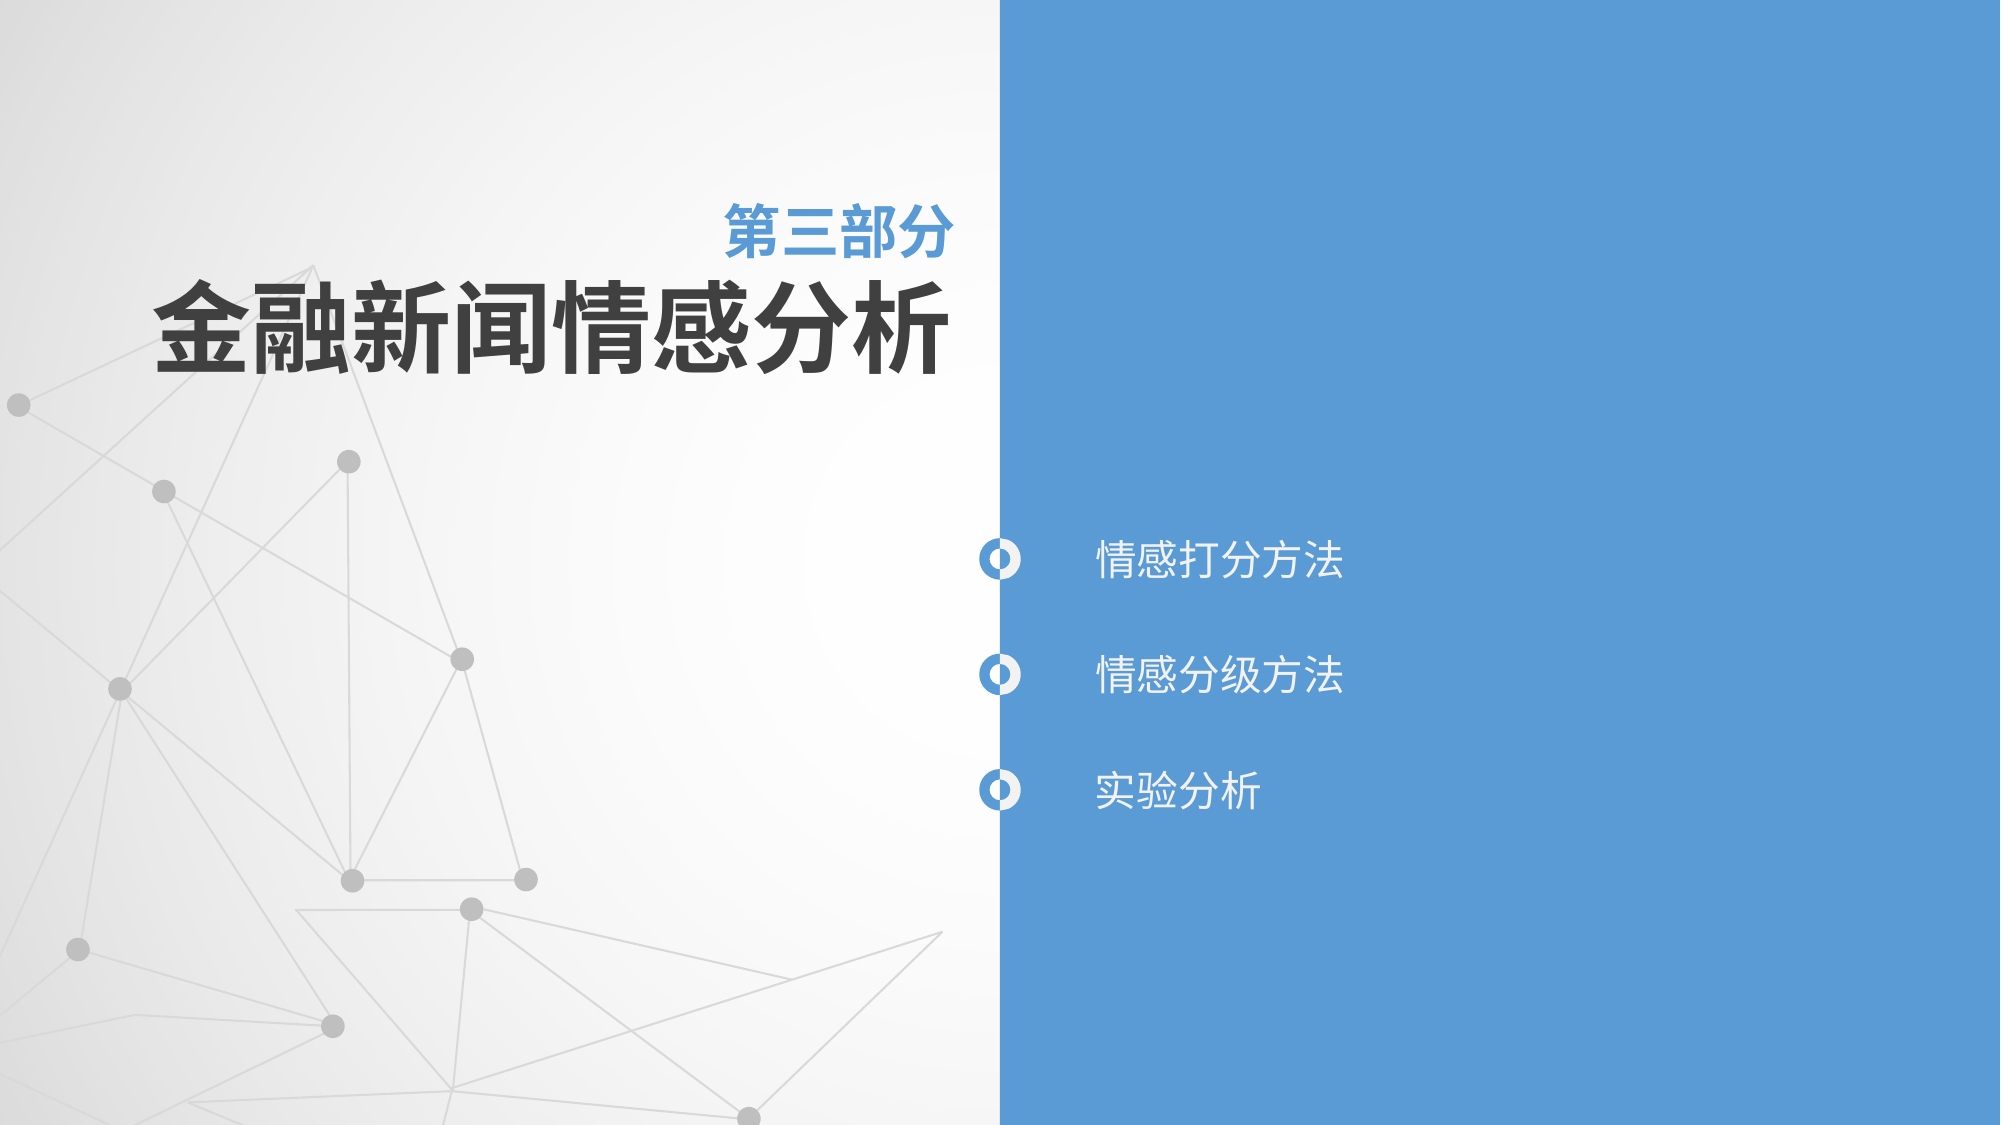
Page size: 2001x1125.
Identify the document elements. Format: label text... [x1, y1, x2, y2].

text_box 情感分级方法 [1080, 641, 1361, 707]
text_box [979, 538, 1021, 580]
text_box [979, 769, 1021, 811]
text_box 金融新闻情感分析 [136, 257, 966, 393]
text_box 实验分析 [1079, 757, 1277, 822]
text_box [999, 0, 2000, 1125]
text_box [979, 653, 1021, 696]
text_box 情感打分方法 [1080, 526, 1361, 591]
text_box 第三部分 [708, 187, 971, 273]
